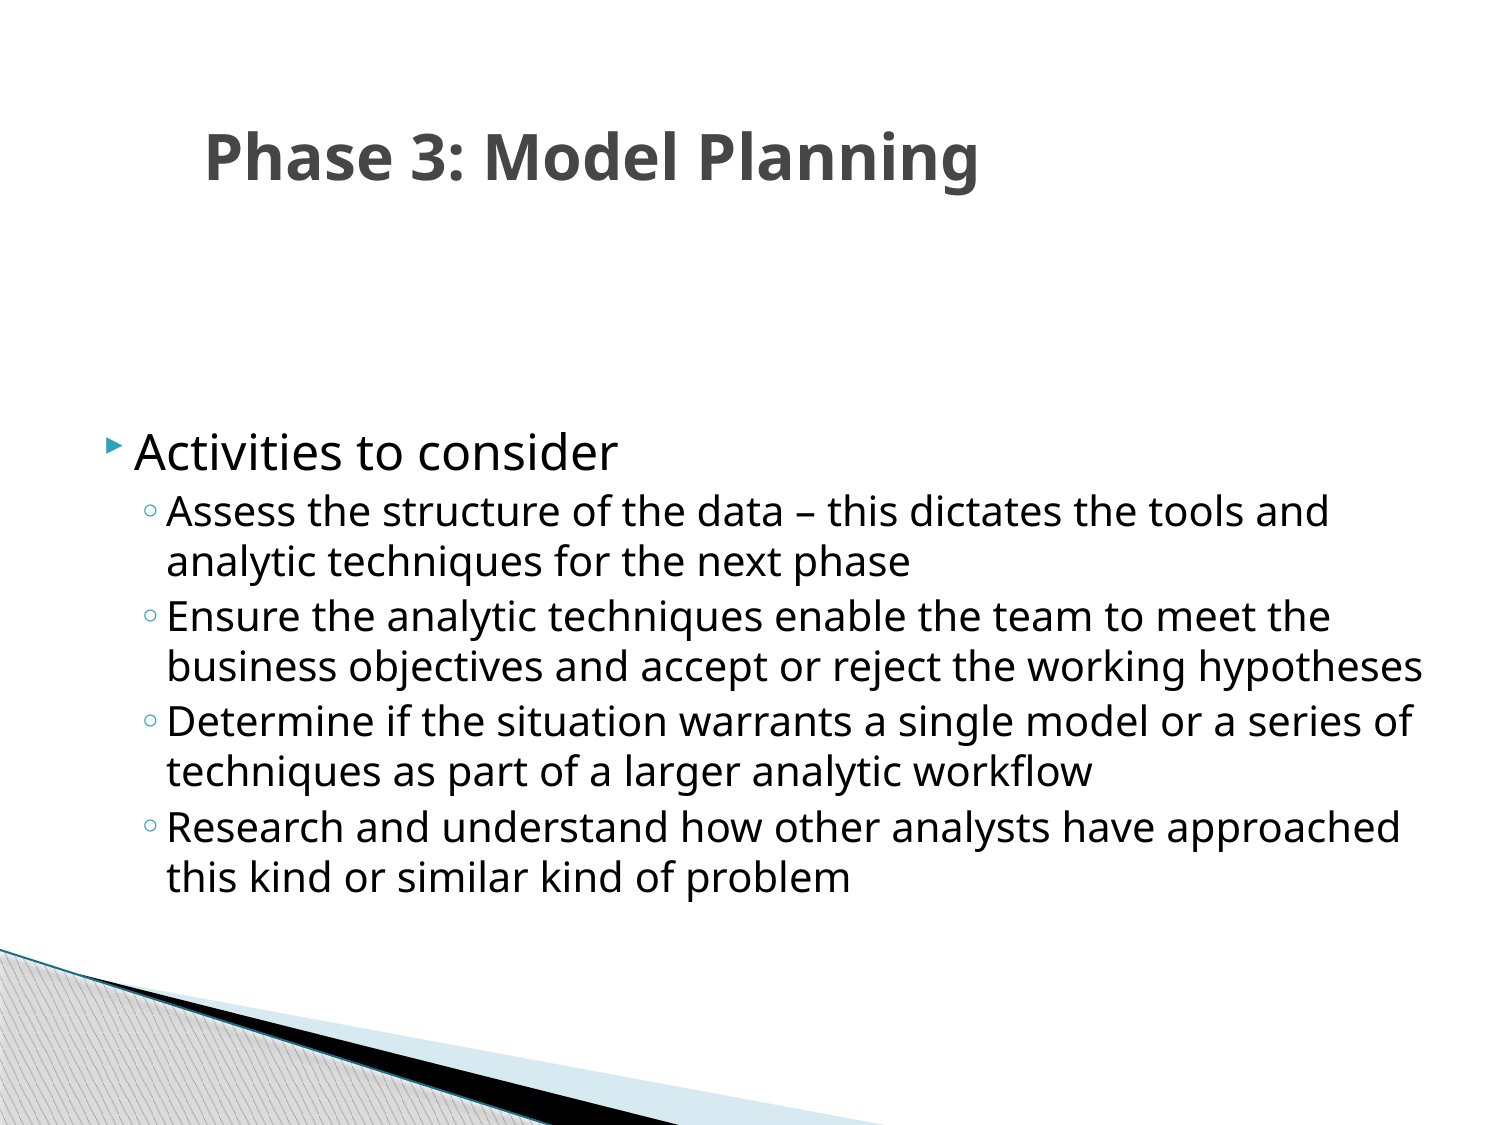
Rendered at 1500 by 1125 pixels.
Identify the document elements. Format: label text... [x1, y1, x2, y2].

title Phase 3: Model Planning [188, 35, 1388, 275]
list Activities to consider Assess the structure of the data – this dictates the tools and analytic techniques for the next phase Ensure the analytic techniques enable the team to meet the business objectives and accept or reject the working hypotheses Determine if the situation warrants a single model or a series of techniques as part of a larger analytic workflow Research and understand how other analysts have approached this kind or similar kind of problem [75, 412, 1463, 1050]
